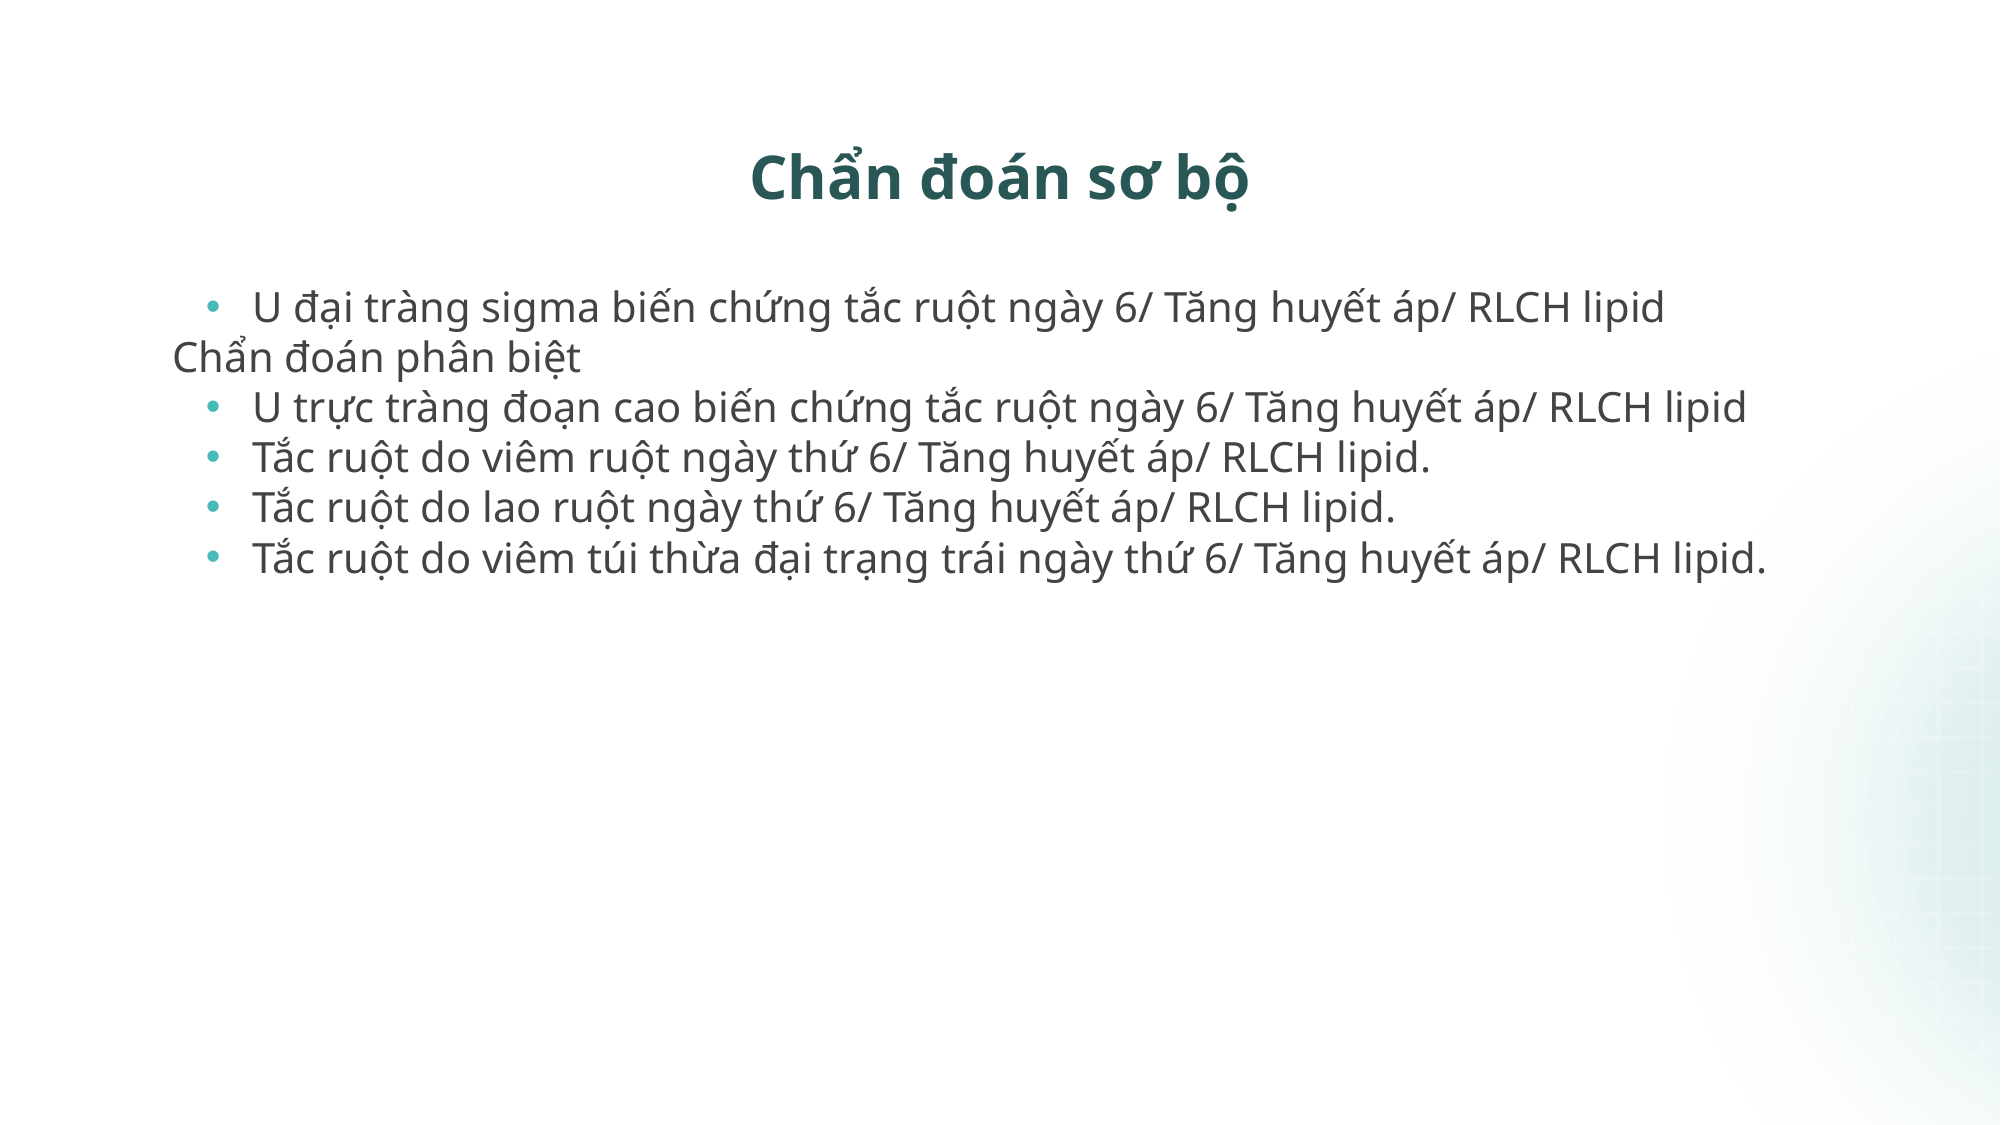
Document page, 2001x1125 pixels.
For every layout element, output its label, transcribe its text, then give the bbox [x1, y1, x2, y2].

title Chẩn đoán sơ bộ [157, 112, 1843, 239]
list U đại tràng sigma biến chứng tắc ruột ngày 6/ Tăng huyết áp/ RLCH lipid Chẩn đoán phân biệt U trực tràng đoạn cao biến chứng tắc ruột ngày 6/ Tăng huyết áp/ RLCH lipid Tắc ruột do viêm ruột ngày thứ 6/ Tăng huyết áp/ RLCH lipid. Tắc ruột do lao ruột ngày thứ 6/ Tăng huyết áp/ RLCH lipid. Tắc ruột do viêm túi thừa đại trạng trái ngày thứ 6/ Tăng huyết áp/ RLCH lipid. [157, 265, 1843, 1014]
